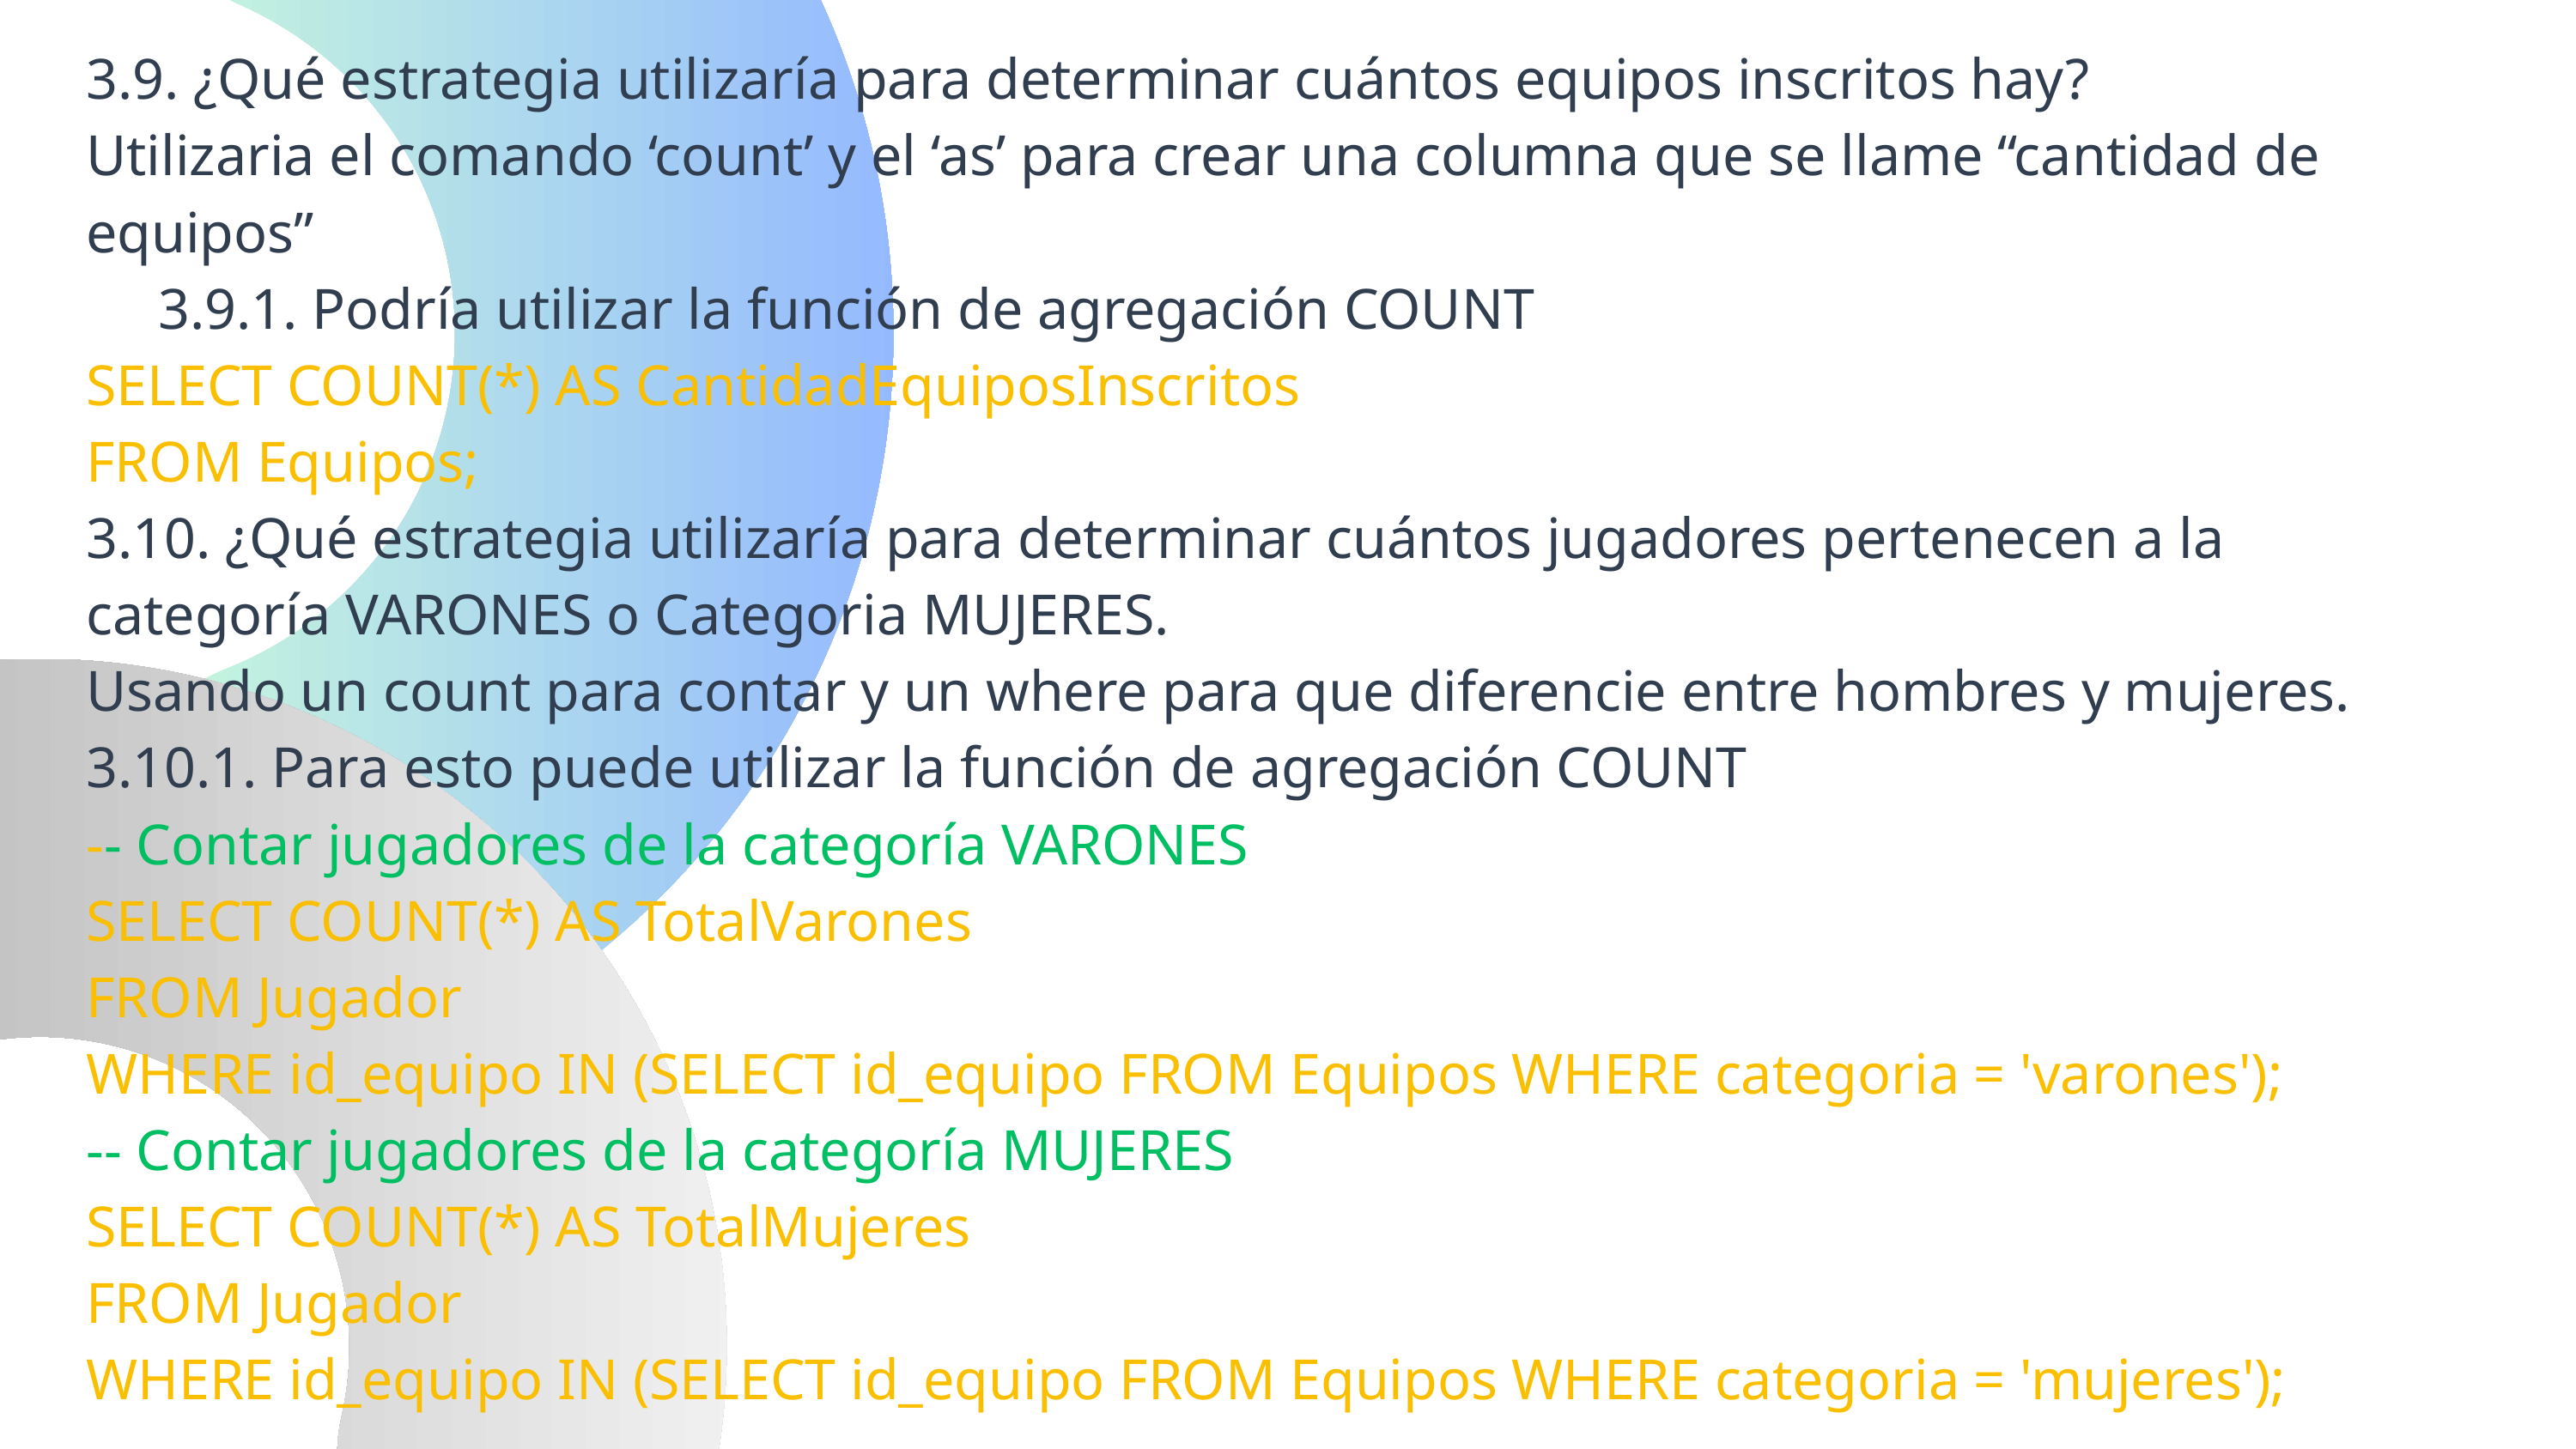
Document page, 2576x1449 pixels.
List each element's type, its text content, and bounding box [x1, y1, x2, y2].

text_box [0, 0, 1249, 738]
text_box 3.9. ¿Qué estrategia utilizaría para determinar cuántos equipos inscritos hay? Utilizaria el comando ‘count’ y el ‘as’ para crear una columna que se llame “cantidad de equipos” 3.9.1. Podría utilizar la función de agregación COUNT SELECT COUNT(*) AS CantidadEquiposInscritos FROM Equipos; 3.10. ¿Qué estrategia utilizaría para determinar cuántos jugadores pertenecen a la categoría VARONES o Categoria MUJERES. Usando un count para contar y un where para que diferencie entre hombres y mujeres. 3.10.1. Para esto puede utilizar la función de agregación COUNT -- Contar jugadores de la categoría VARONES SELECT COUNT(*) AS TotalVarones FROM Jugador WHERE id_equipo IN (SELECT id_equipo FROM Equipos WHERE categoria = 'varones'); -- Contar jugadores de la categoría MUJERES SELECT COUNT(*) AS TotalMujeres FROM Jugador WHERE id_equipo IN (SELECT id_equipo FROM Equipos WHERE categoria = 'mujeres'); [86, 33, 2445, 1449]
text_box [0, 724, 889, 1406]
